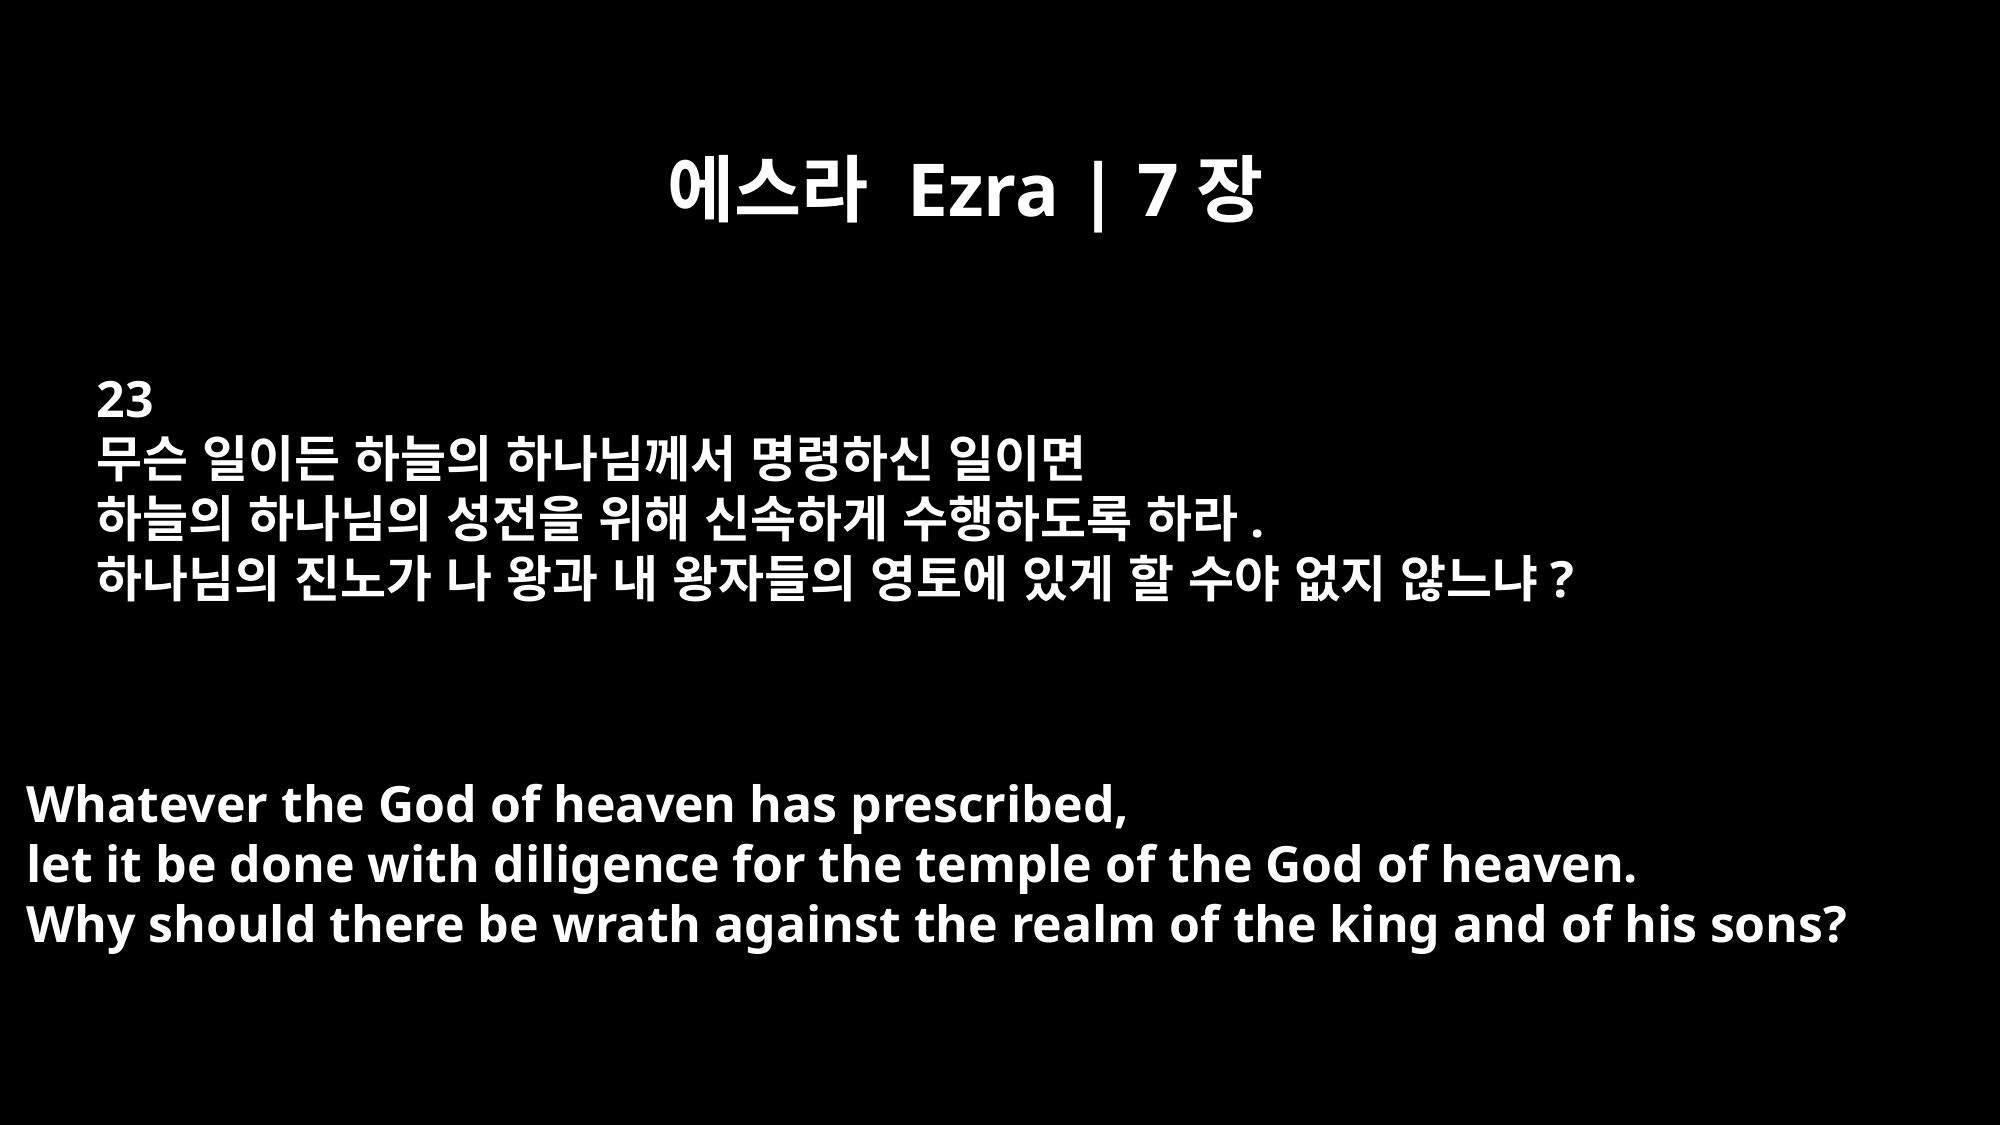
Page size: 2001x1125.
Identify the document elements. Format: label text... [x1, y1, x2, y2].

text_box Whatever the God of heaven has prescribed, let it be done with diligence for the temple of the God of heaven. Why should there be wrath against the realm of the king and of his sons? [11, 764, 1863, 960]
text_box 23 무슨 일이든 하늘의 하나님께서 명령하신 일이면 하늘의 하나님의 성전을 위해 신속하게 수행하도록 하라. 하나님의 진노가 나 왕과 내 왕자들의 영토에 있게 할 수야 없지 않느냐? [81, 359, 1590, 615]
text_box 에스라 Ezra | 7장 [652, 136, 1280, 239]
